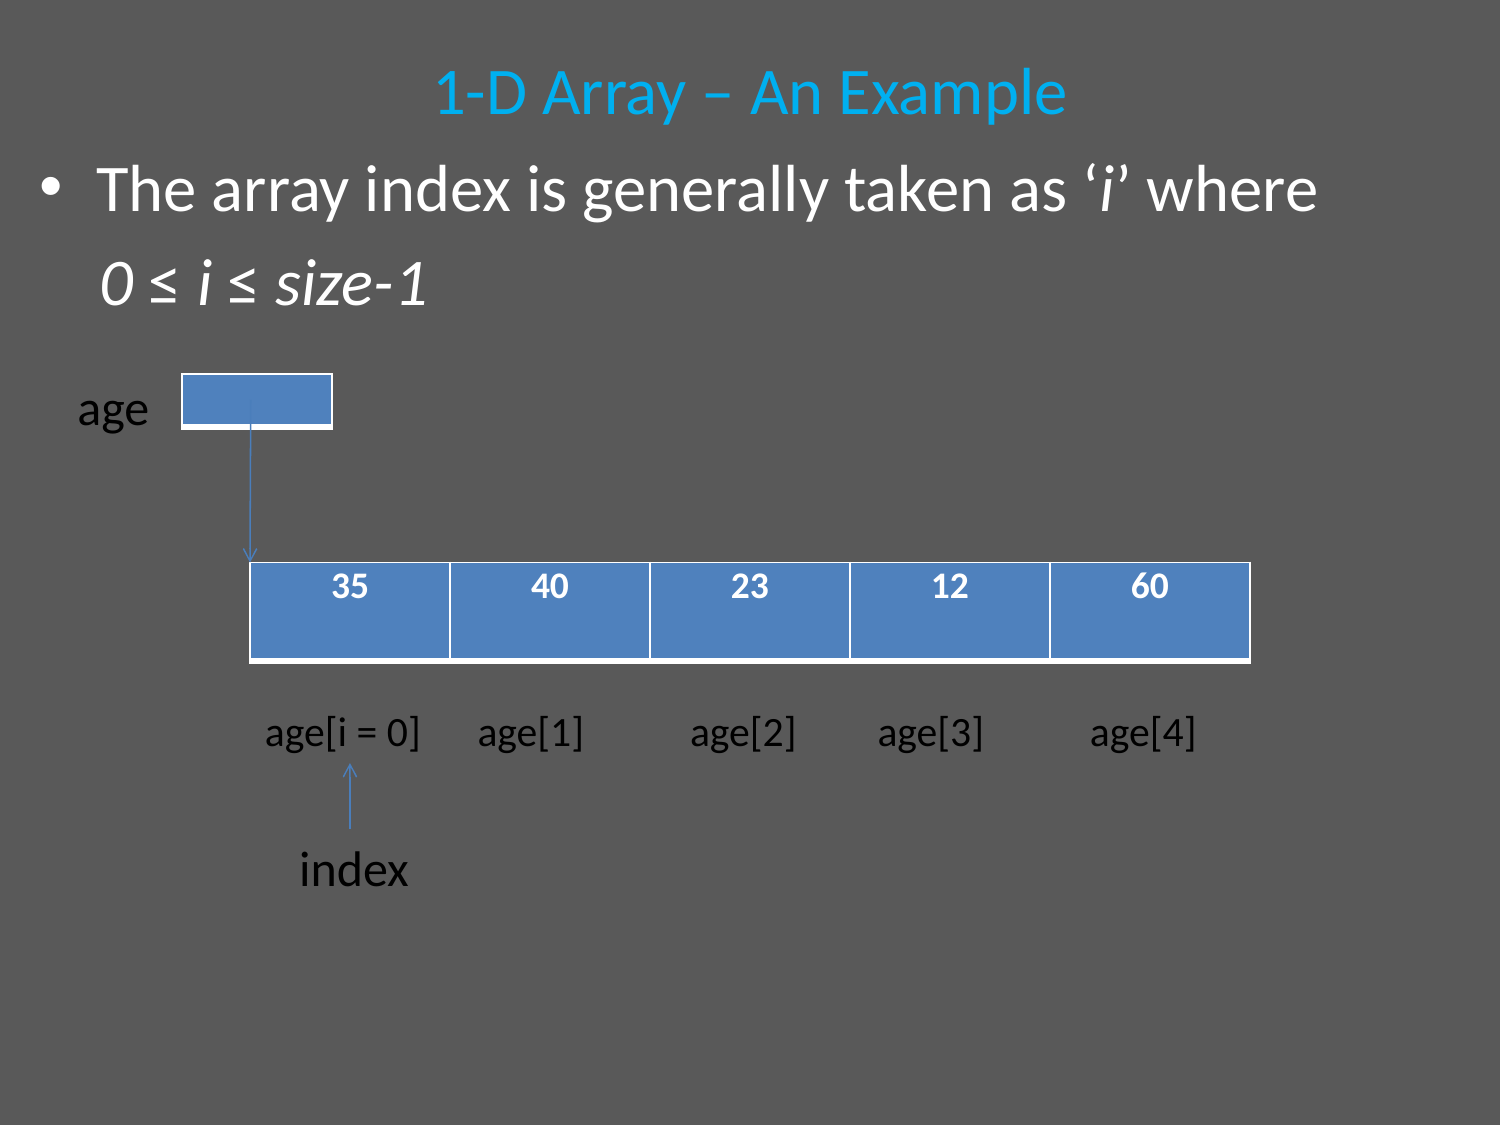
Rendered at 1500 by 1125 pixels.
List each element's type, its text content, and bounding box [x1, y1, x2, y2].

list The array index is generally taken as ‘i’ where 0 ≤ i ≤ size-1 [24, 137, 1475, 1100]
table_header 35 [251, 563, 449, 658]
table_header 60 [1051, 563, 1249, 658]
text_box age[4] [1074, 697, 1237, 763]
text_box age[i = 0] [249, 697, 462, 763]
text_box age [62, 367, 193, 443]
text_box index [284, 829, 467, 905]
table_header 12 [851, 563, 1049, 658]
text_box age[1] [462, 697, 625, 763]
table_header 23 [651, 563, 849, 658]
title 1-D Array – An Example [75, 37, 1425, 137]
text_box age[2] [674, 697, 837, 763]
table_header [193, 375, 331, 424]
text_box age[3] [862, 697, 1025, 763]
table_header 40 [451, 563, 649, 658]
